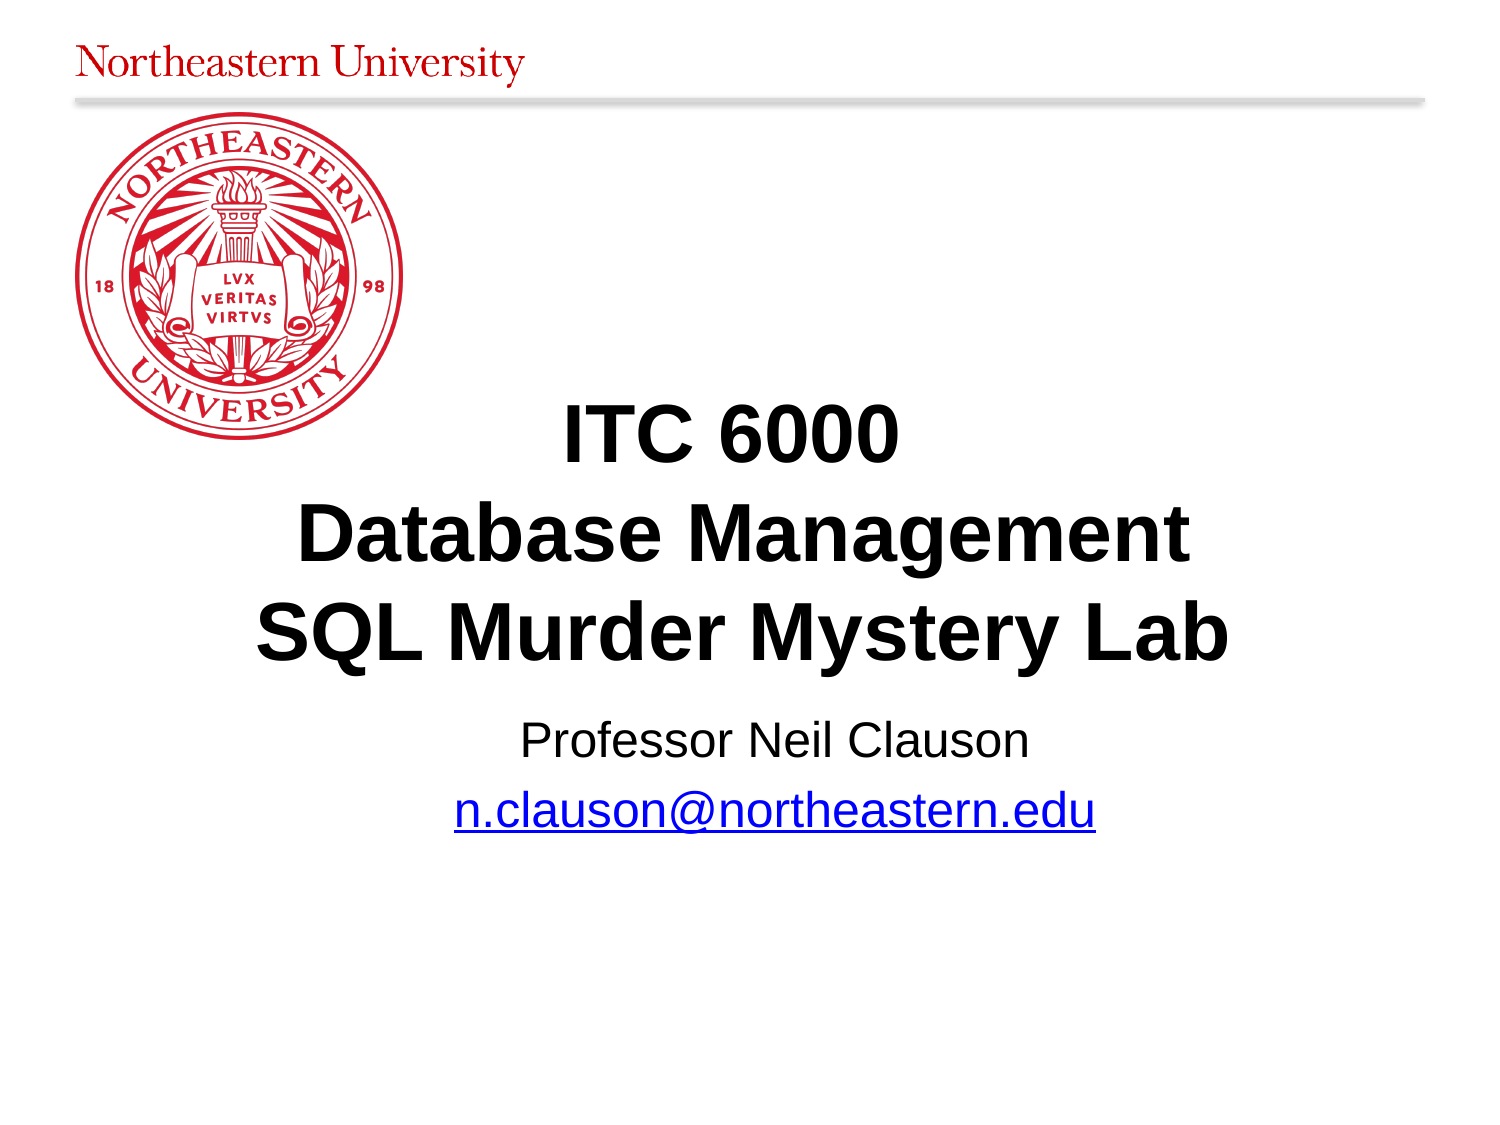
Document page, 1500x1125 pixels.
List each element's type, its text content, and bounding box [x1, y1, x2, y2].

picture [74, 112, 403, 441]
title ITC 6000 Database Management SQL Murder Mystery Lab [75, 372, 1413, 686]
picture [75, 44, 525, 88]
text_box Professor Neil Clauson n.clauson@northeastern.edu [212, 700, 1338, 876]
